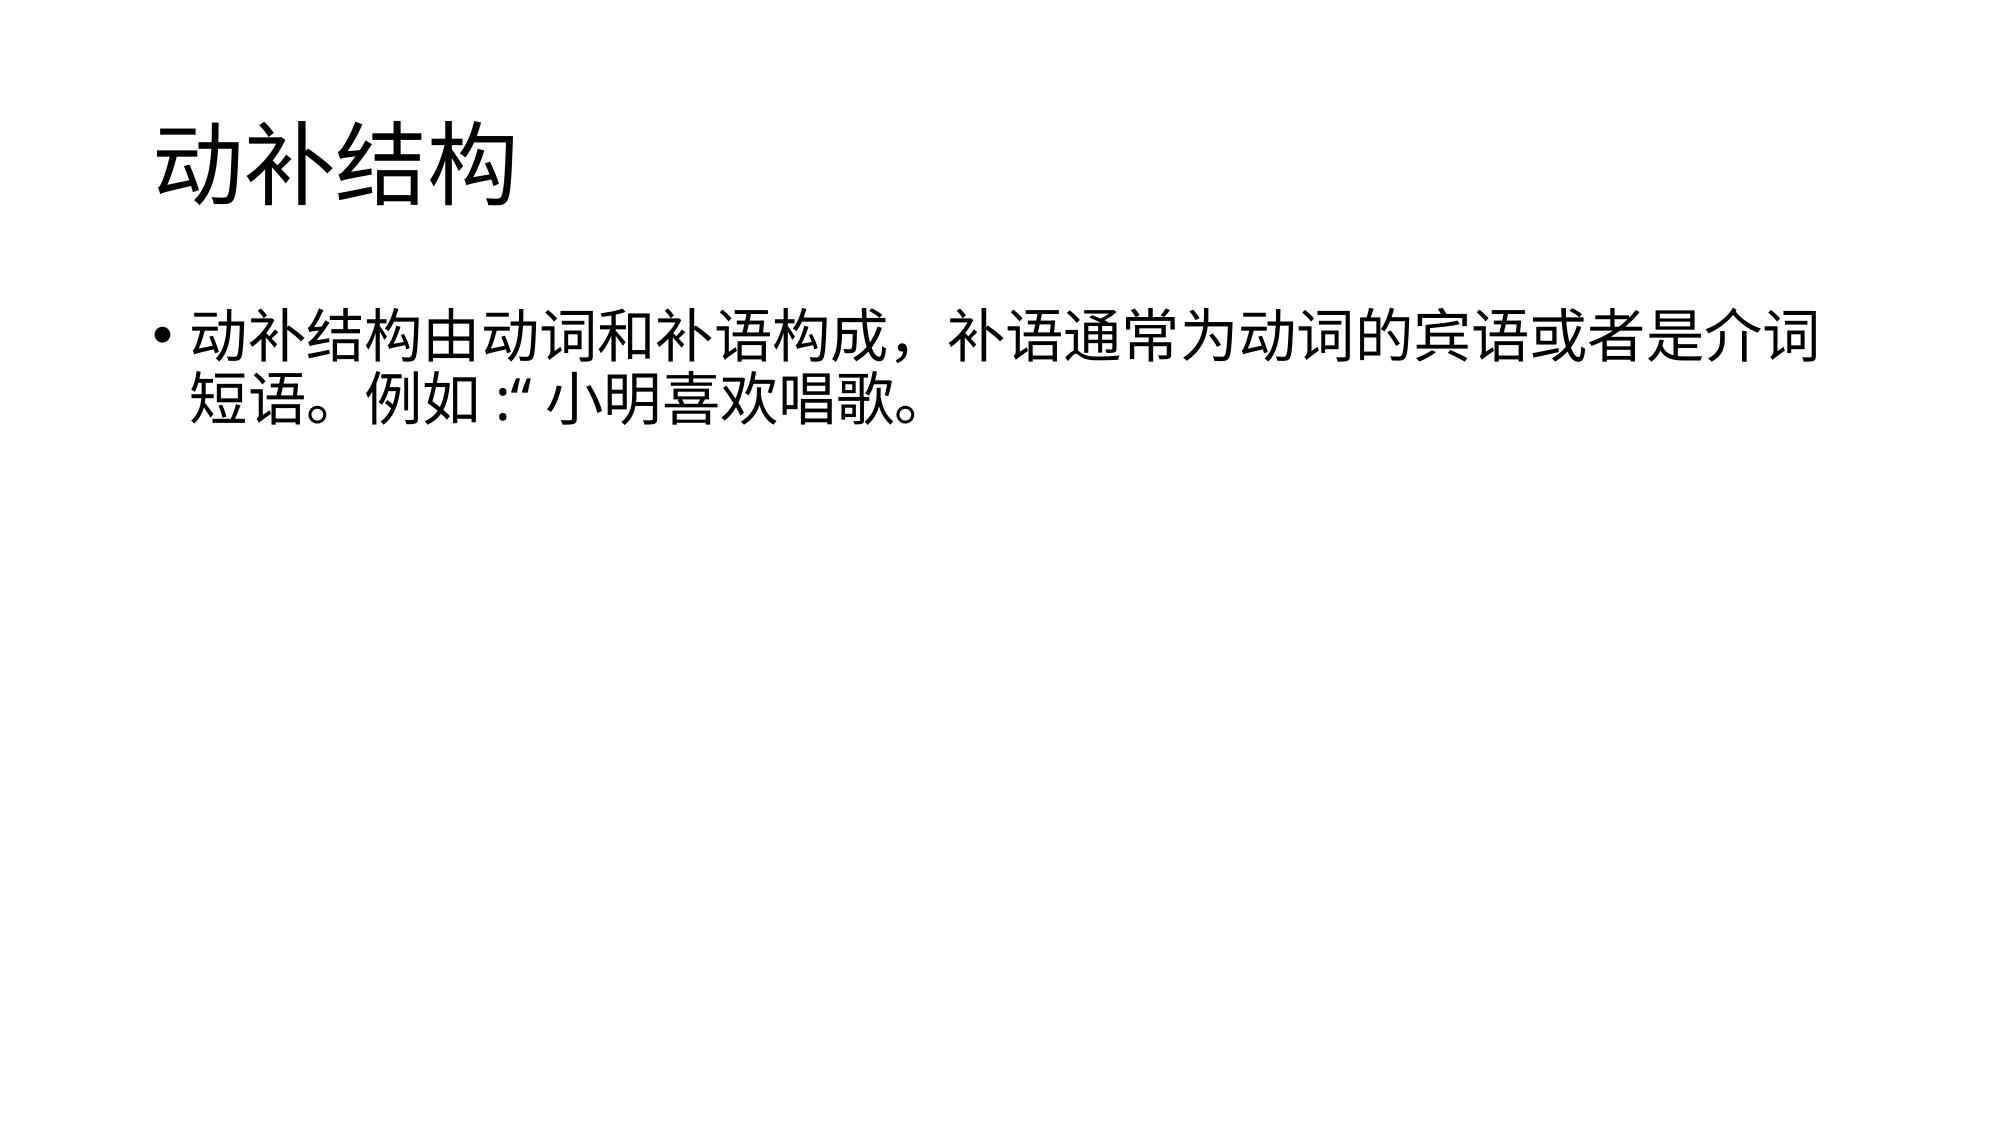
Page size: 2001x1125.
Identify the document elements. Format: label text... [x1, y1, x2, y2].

list 动补结构由动词和补语构成，补语通常为动词的宾语或者是介词短语。例如:“小明喜欢唱歌。 [137, 299, 1863, 1014]
title 动补结构 [137, 59, 1863, 278]
